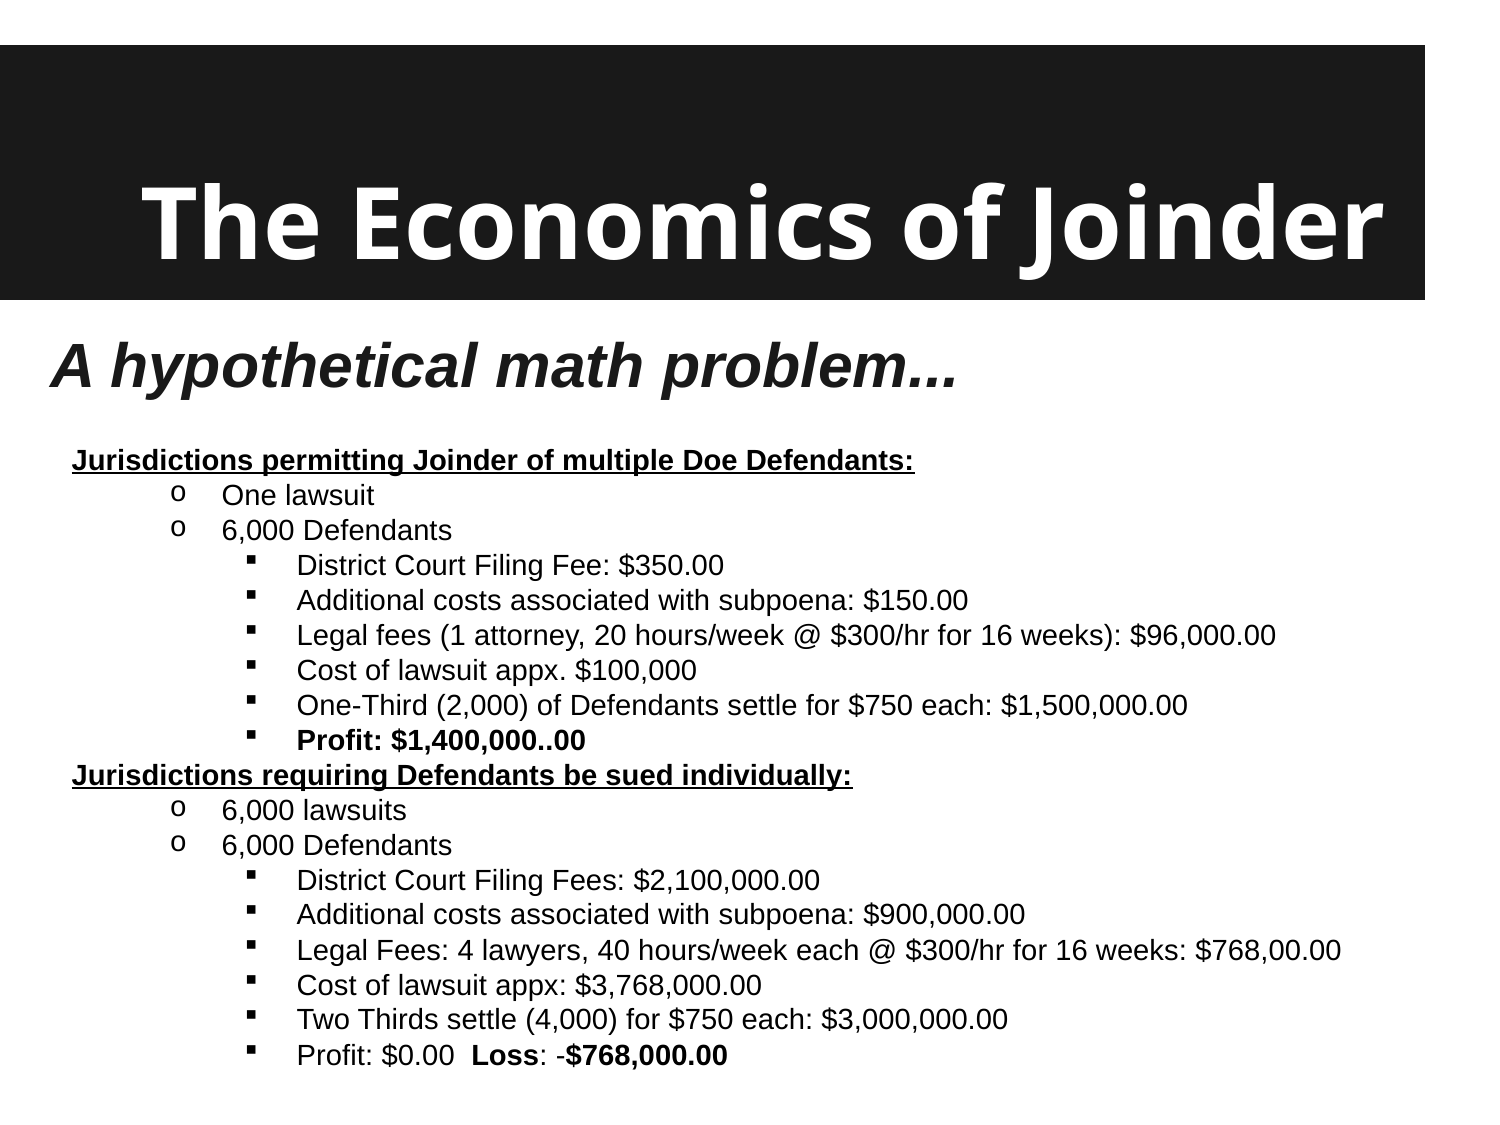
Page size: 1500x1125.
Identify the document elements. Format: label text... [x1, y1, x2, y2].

title The Economics of Joinder [75, 76, 1425, 295]
text_box Jurisdictions permitting Joinder of multiple Doe Defendants: One lawsuit 6,000 Defendants District Court Filing Fee: $350.00 Additional costs associated with subpoena: $150.00 Legal fees (1 attorney, 20 hours/week @ $300/hr for 16 weeks): $96,000.00 Cost of lawsuit appx. $100,000 One-Third (2,000) of Defendants settle for $750 each: $1,500,000.00 Profit: $1,400,000..00 Jurisdictions requiring Defendants be sued individually: 6,000 lawsuits 6,000 Defendants District Court Filing Fees: $2,100,000.00 Additional costs associated with subpoena: $900,000.00 Legal Fees: 4 lawyers, 40 hours/week each @ $300/hr for 16 weeks: $768,00.00 Cost of lawsuit appx: $3,768,000.00 Two Thirds settle (4,000) for $750 each: $3,000,000.00 Profit: $0.00 Loss: -$768,000.00 [56, 426, 1498, 1125]
list A hypothetical math problem... [35, 309, 1452, 978]
